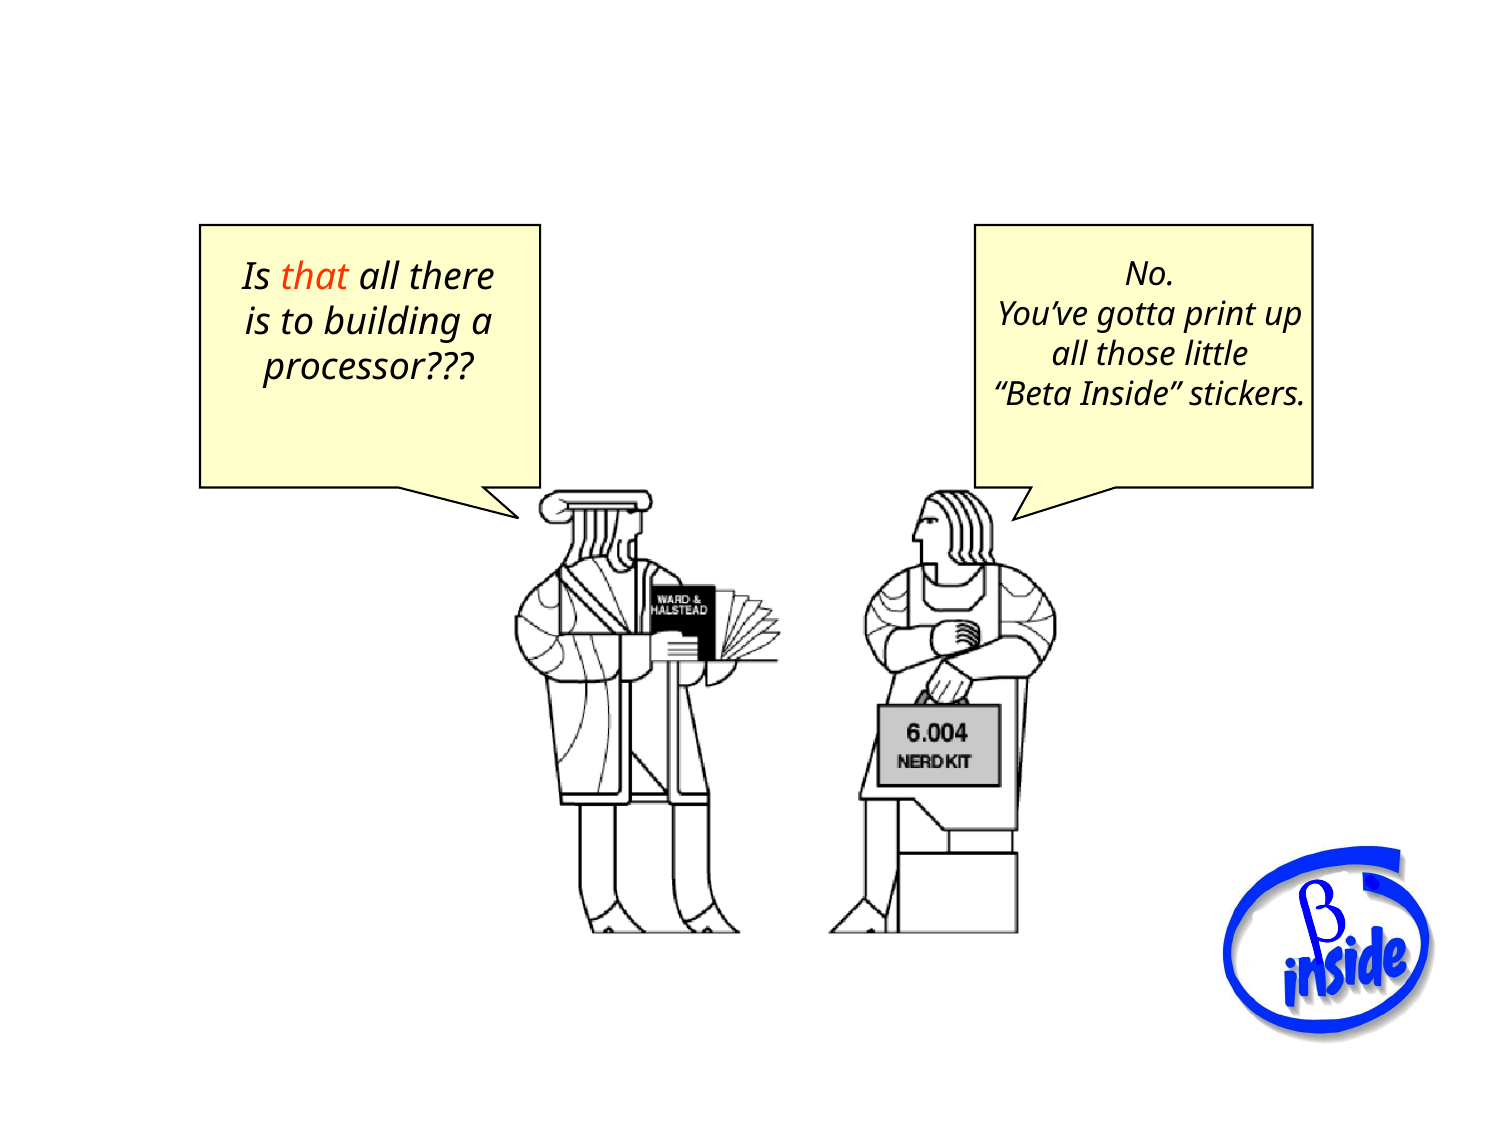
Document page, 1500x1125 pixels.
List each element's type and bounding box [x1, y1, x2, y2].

picture [824, 487, 1060, 937]
picture [512, 487, 783, 937]
text_box [200, 224, 541, 517]
picture [1212, 837, 1449, 1051]
text_box [975, 224, 1325, 506]
